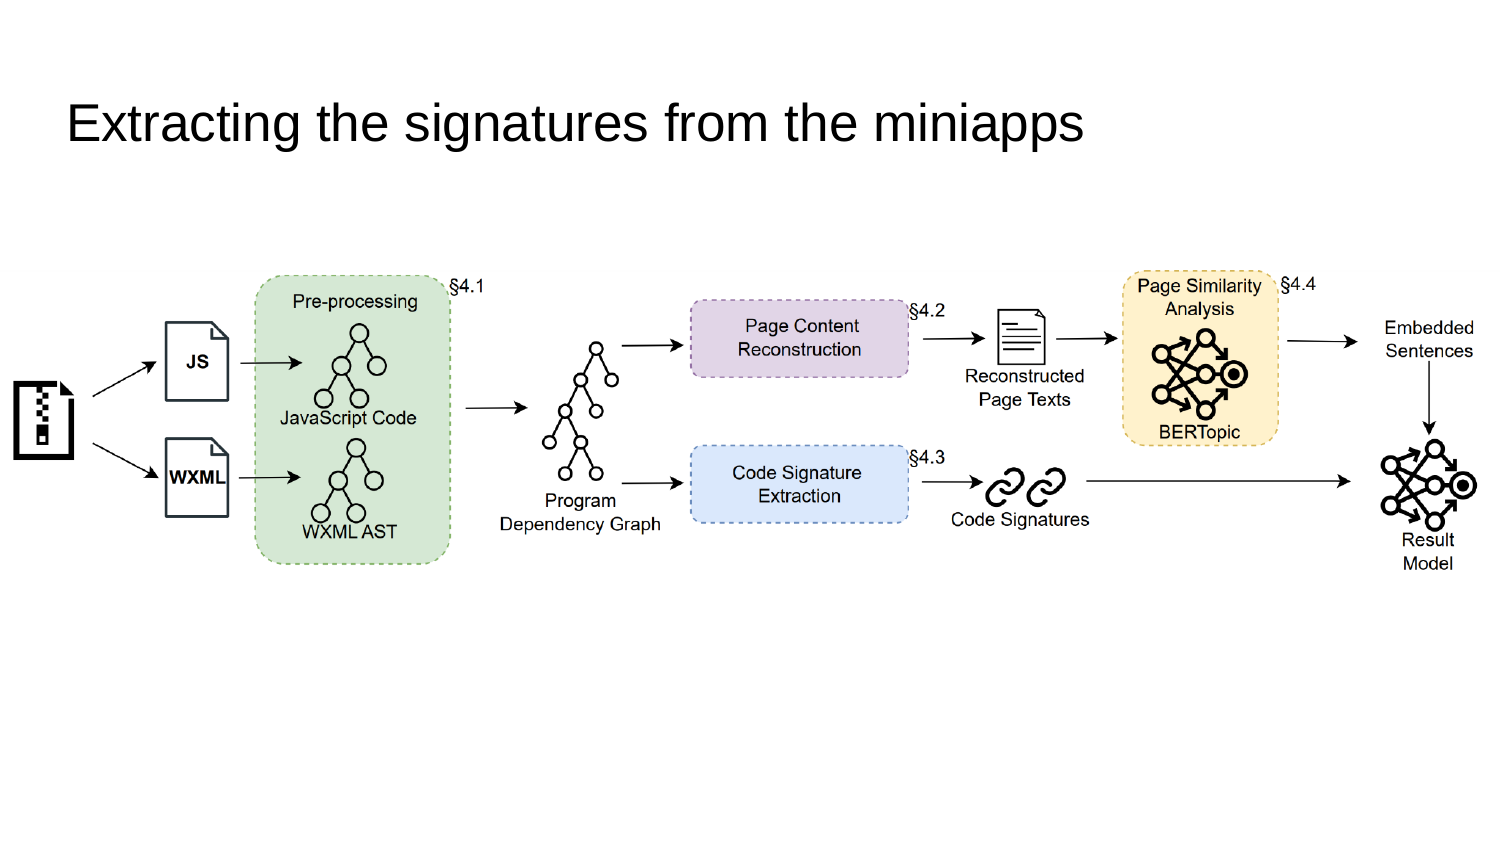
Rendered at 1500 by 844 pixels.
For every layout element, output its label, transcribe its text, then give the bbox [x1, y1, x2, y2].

picture [0, 269, 1500, 574]
title Extracting the signatures from the miniapps [51, 72, 1449, 167]
